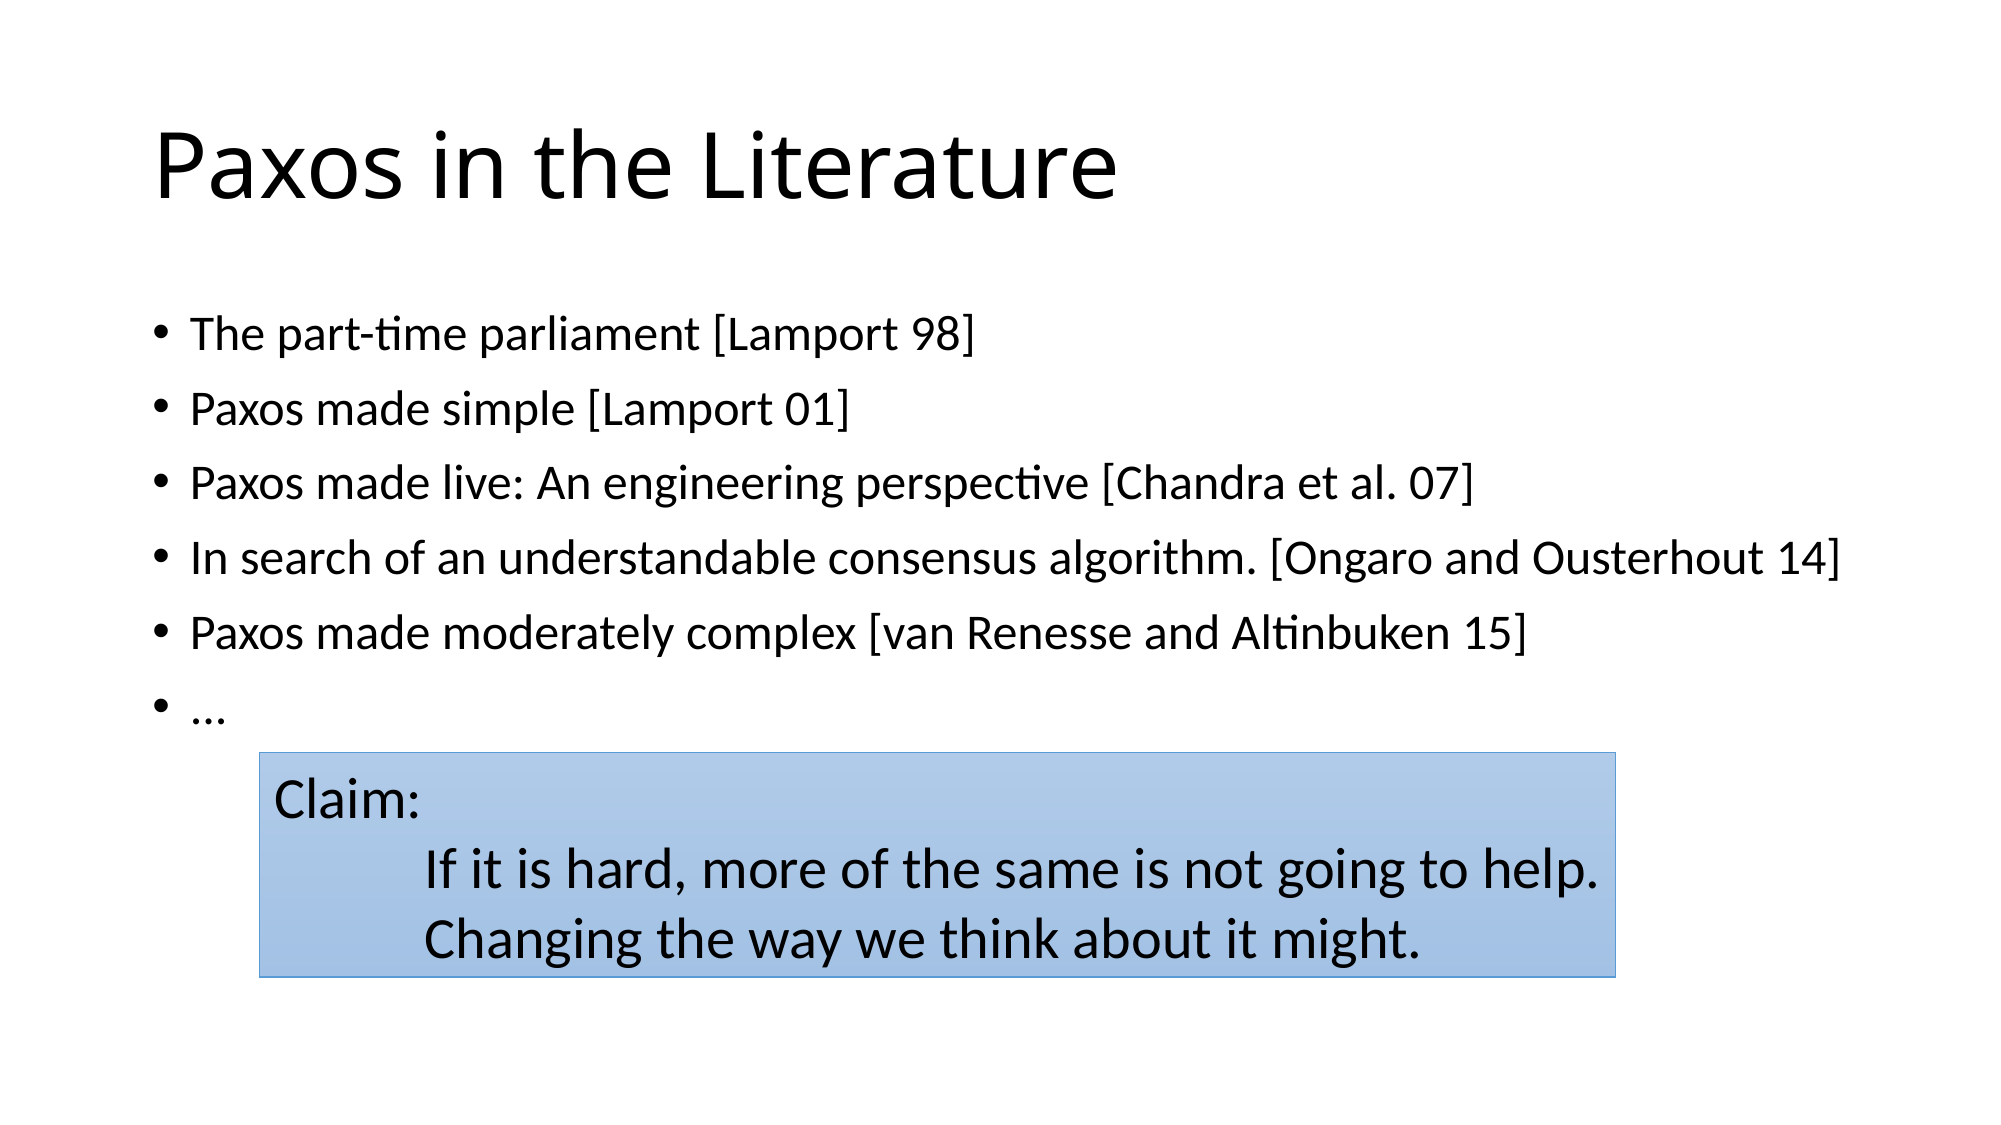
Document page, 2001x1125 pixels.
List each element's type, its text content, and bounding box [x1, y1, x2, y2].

list The part-time parliament [Lamport 98] Paxos made simple [Lamport 01] Paxos made live: An engineering perspective [Chandra et al. 07] In search of an understandable consensus algorithm. [Ongaro and Ousterhout 14] Paxos made moderately complex [van Renesse and Altinbuken 15] ... [137, 299, 1863, 1014]
title Paxos in the Literature [137, 59, 1863, 278]
text_box Claim: If it is hard, more of the same is not going to help. Changing the way we think about it might. [259, 752, 1616, 978]
